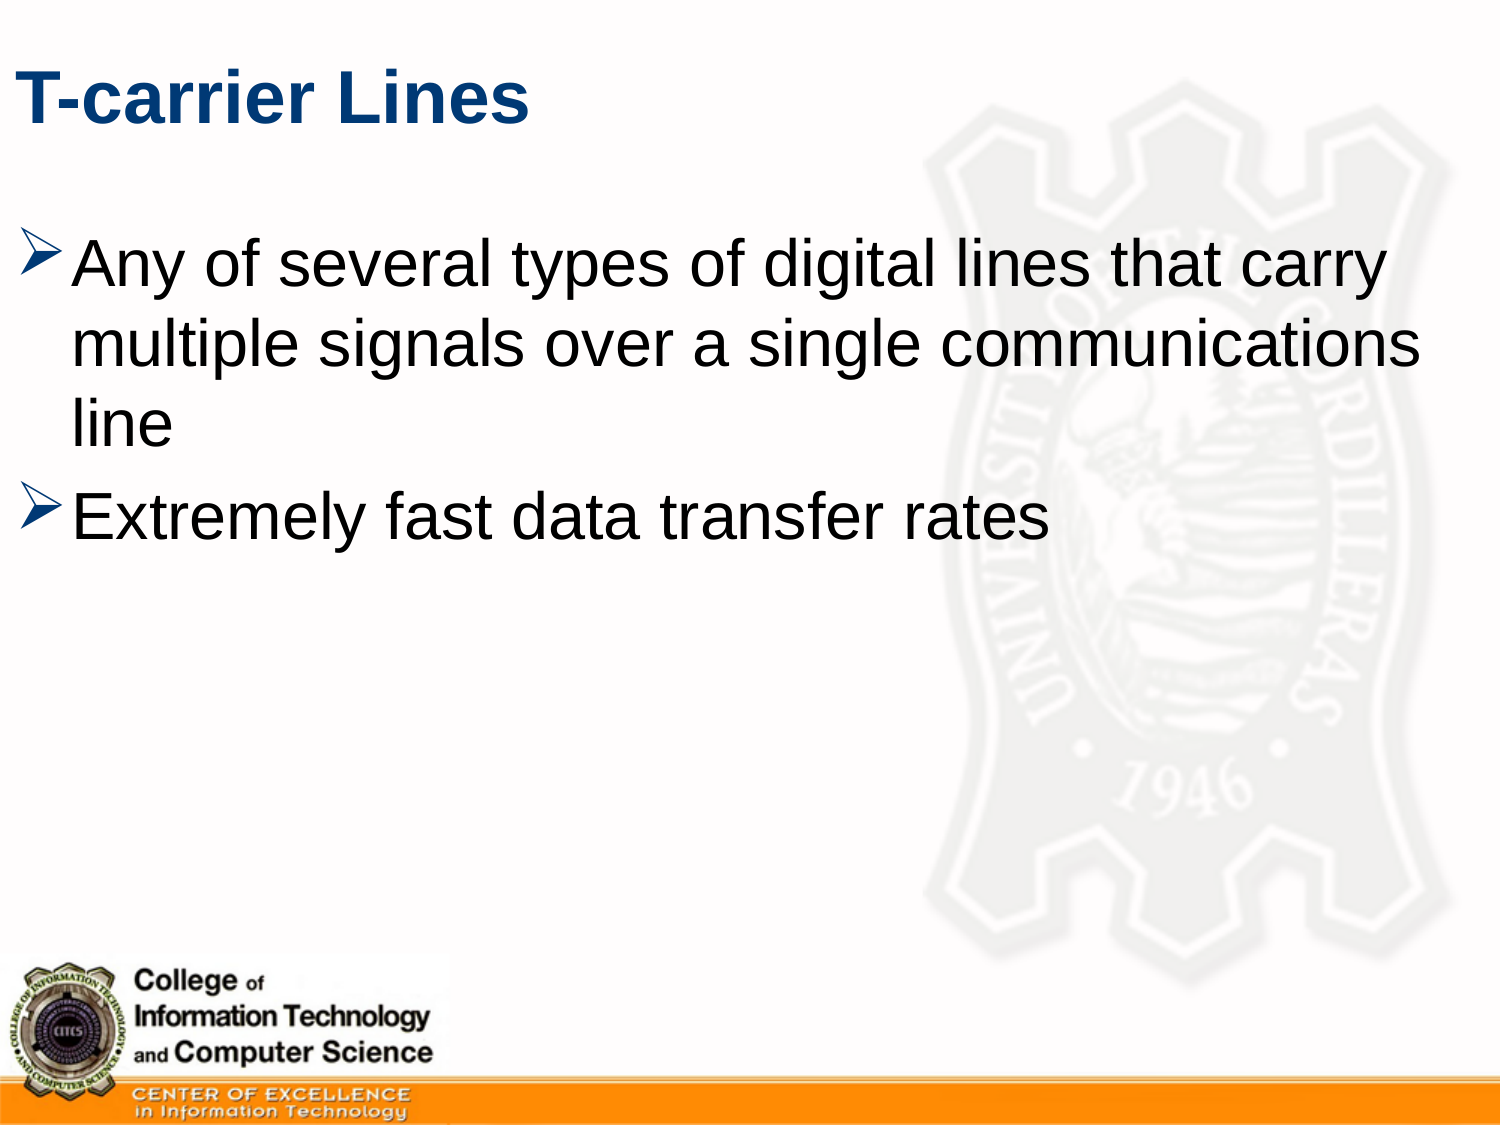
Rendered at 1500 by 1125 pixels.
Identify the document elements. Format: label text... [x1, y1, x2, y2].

picture [0, 0, 1500, 1125]
list Any of several types of digital lines that carry multiple signals over a single communications line Extremely fast data transfer rates [0, 212, 1475, 1005]
title T-carrier Lines [0, 0, 1225, 188]
